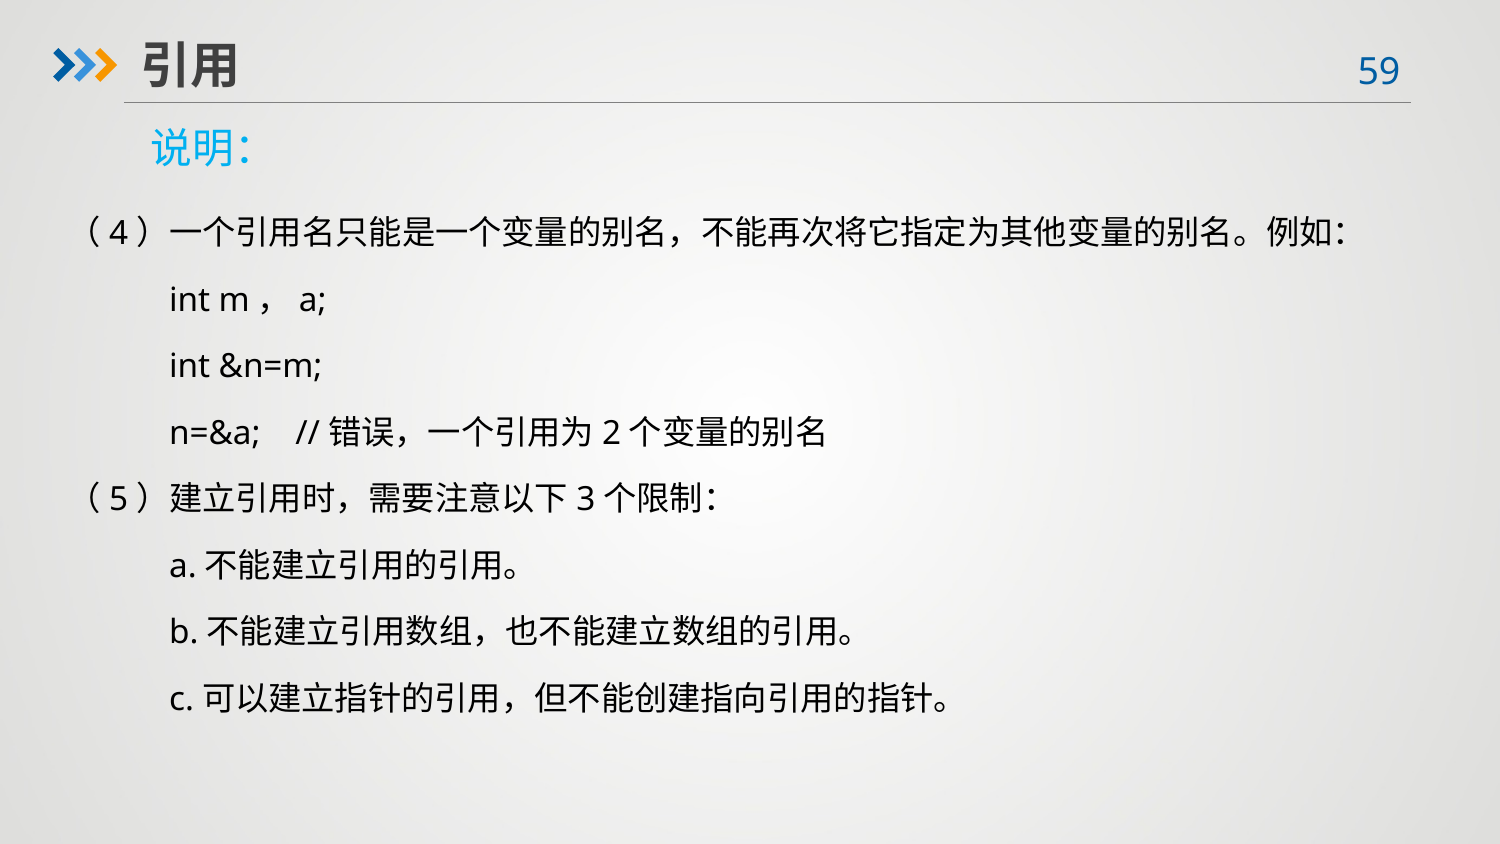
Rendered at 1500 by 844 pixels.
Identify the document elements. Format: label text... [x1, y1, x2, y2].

text_box 说明： [135, 114, 1041, 180]
text_box （4）一个引用名只能是一个变量的别名，不能再次将它指定为其他变量的别名。例如： int m，a; int &n=m; n=&a; //错误，一个引用为2个变量的别名 （5）建立引用时，需要注意以下3个限制： a.不能建立引用的引用。 b.不能建立引用数组，也不能建立数组的引用。 c.可以建立指针的引用，但不能创建指向引用的指针。 [53, 184, 1447, 725]
picture [0, 0, 1500, 844]
text_box 引用 [140, 32, 845, 95]
